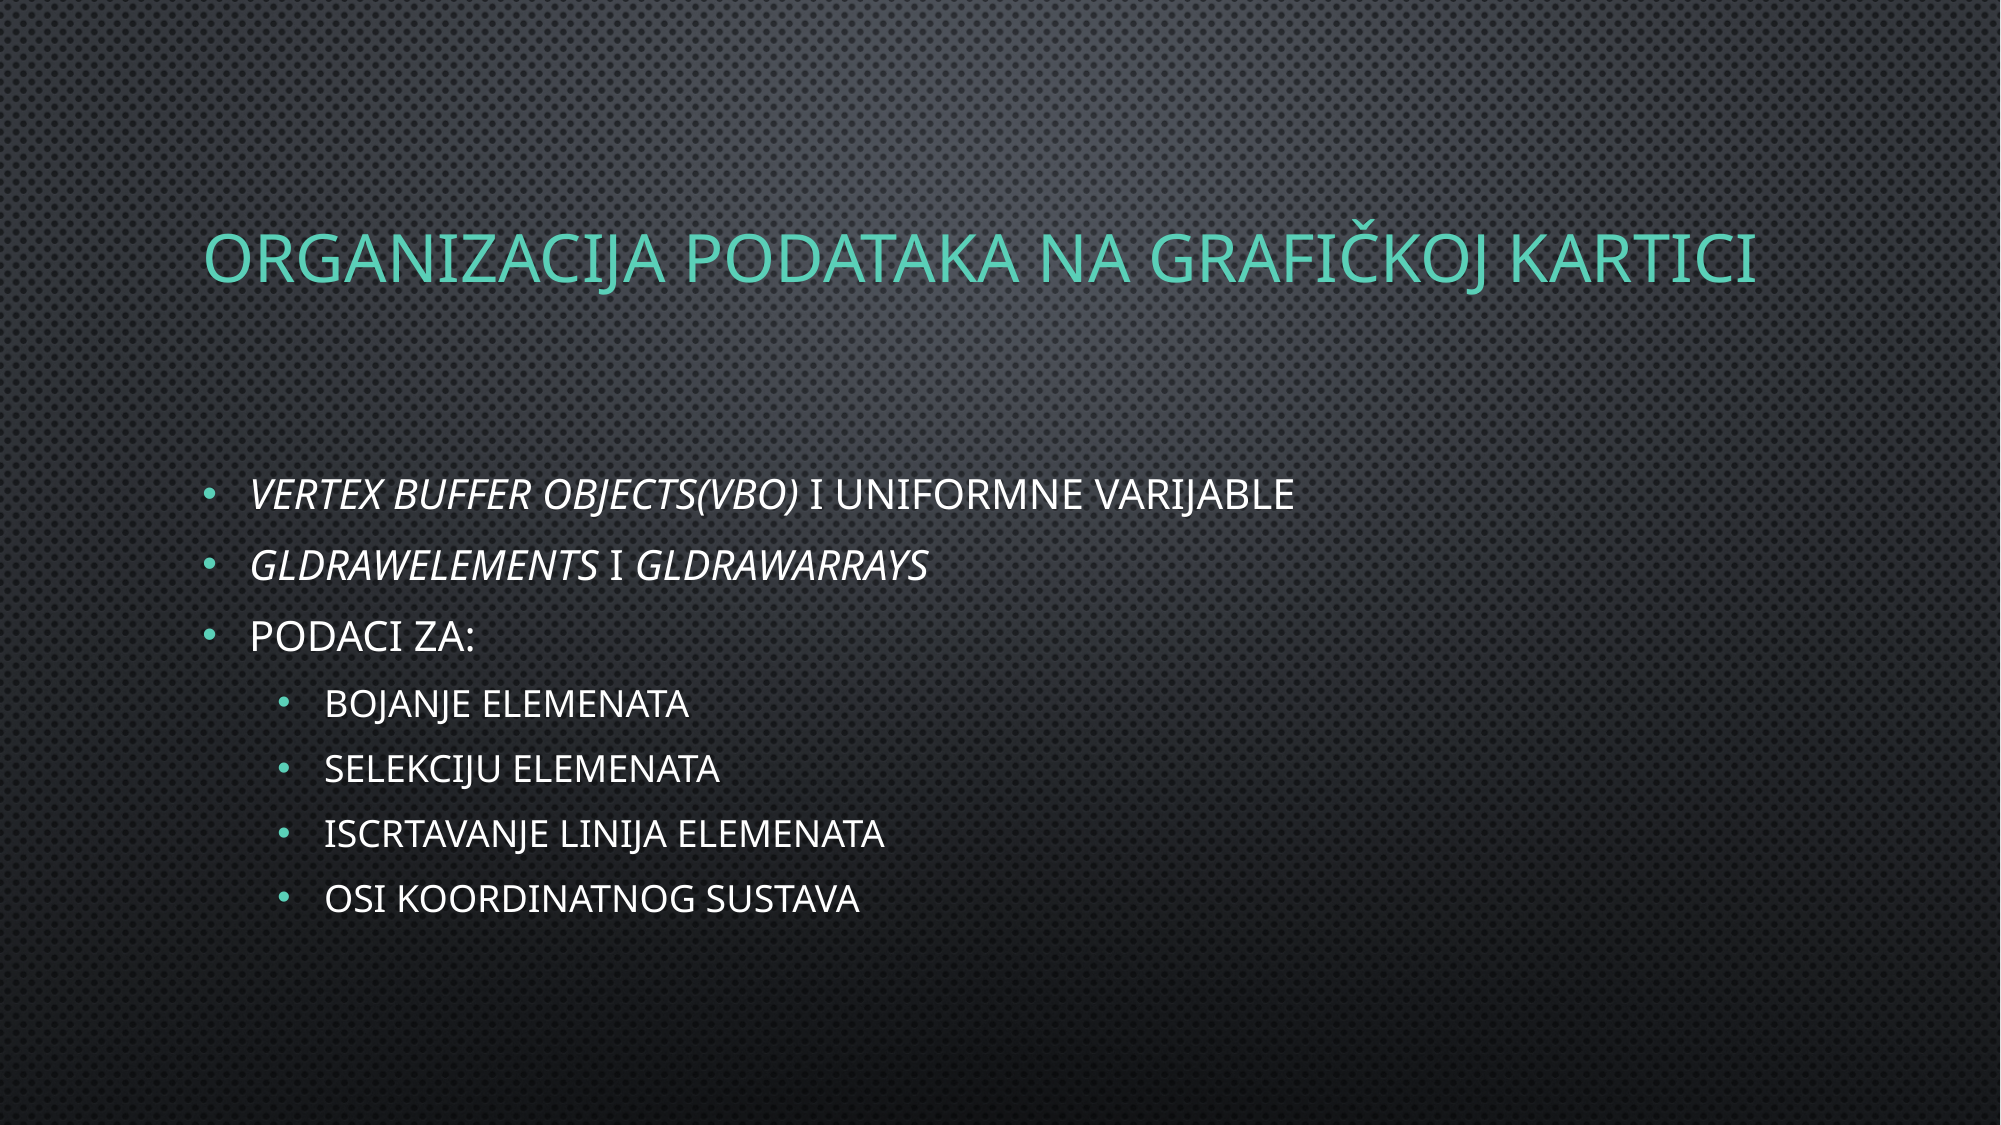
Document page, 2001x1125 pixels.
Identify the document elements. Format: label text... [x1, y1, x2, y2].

title Organizacija podataka na grafičkoj kartici [187, 99, 1813, 413]
list Vertex Buffer Objects(VBO) i uniformne varijable glDrawElements i glDrawArrays Podaci za: Bojanje elemenata Selekciju elemenata Iscrtavanje linija elemenata Osi koordinatnog sustava [187, 437, 1813, 950]
